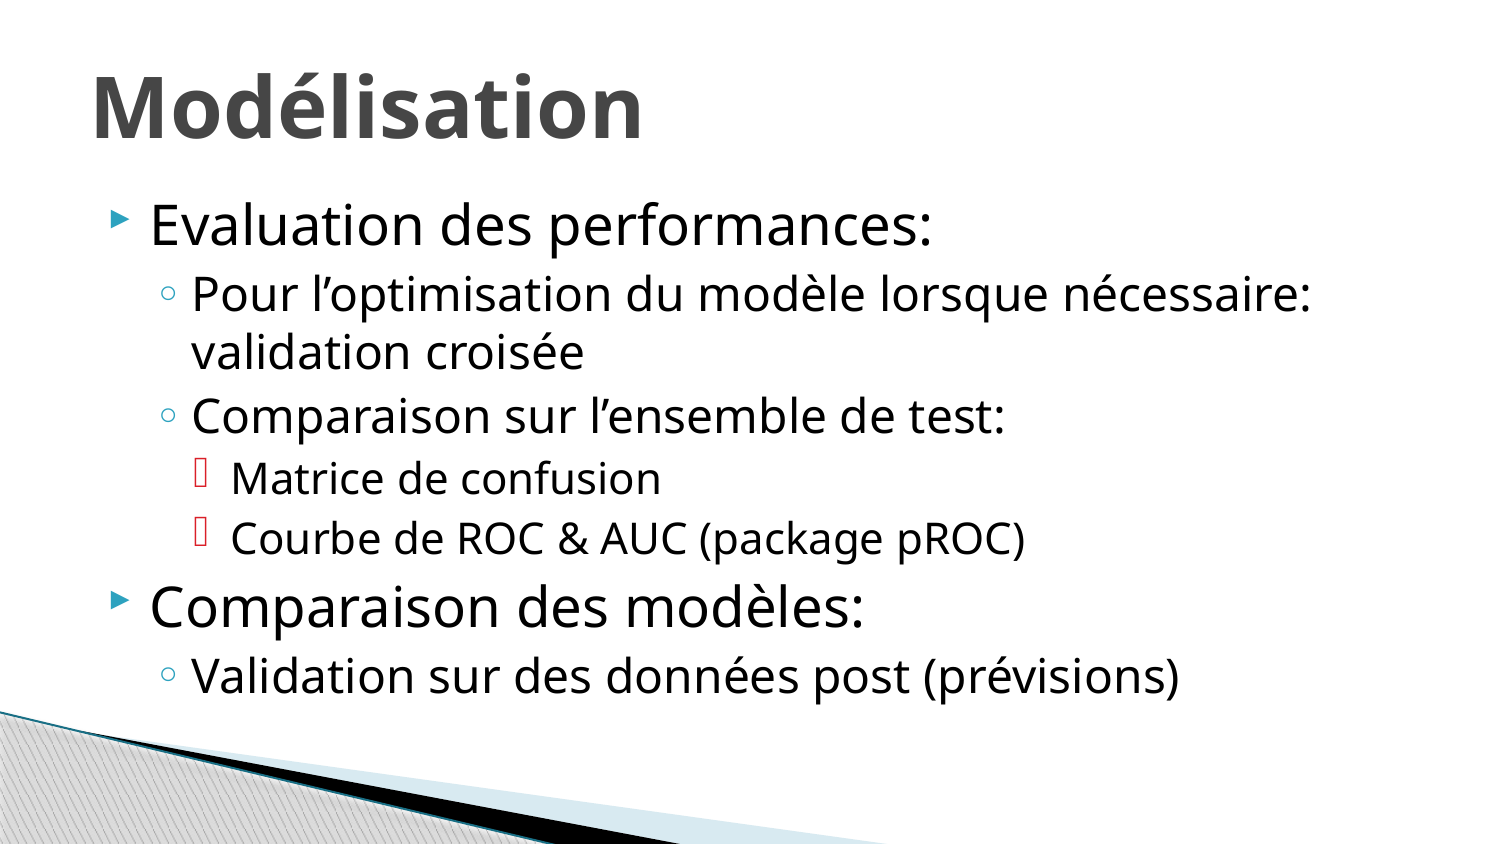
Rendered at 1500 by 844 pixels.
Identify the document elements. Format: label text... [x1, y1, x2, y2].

title Modélisation [75, 33, 1425, 175]
list Evaluation des performances: Pour l’optimisation du modèle lorsque nécessaire: validation croisée Comparaison sur l’ensemble de test: Matrice de confusion Courbe de ROC & AUC (package pROC) Comparaison des modèles: Validation sur des données post (prévisions) [75, 182, 1425, 740]
